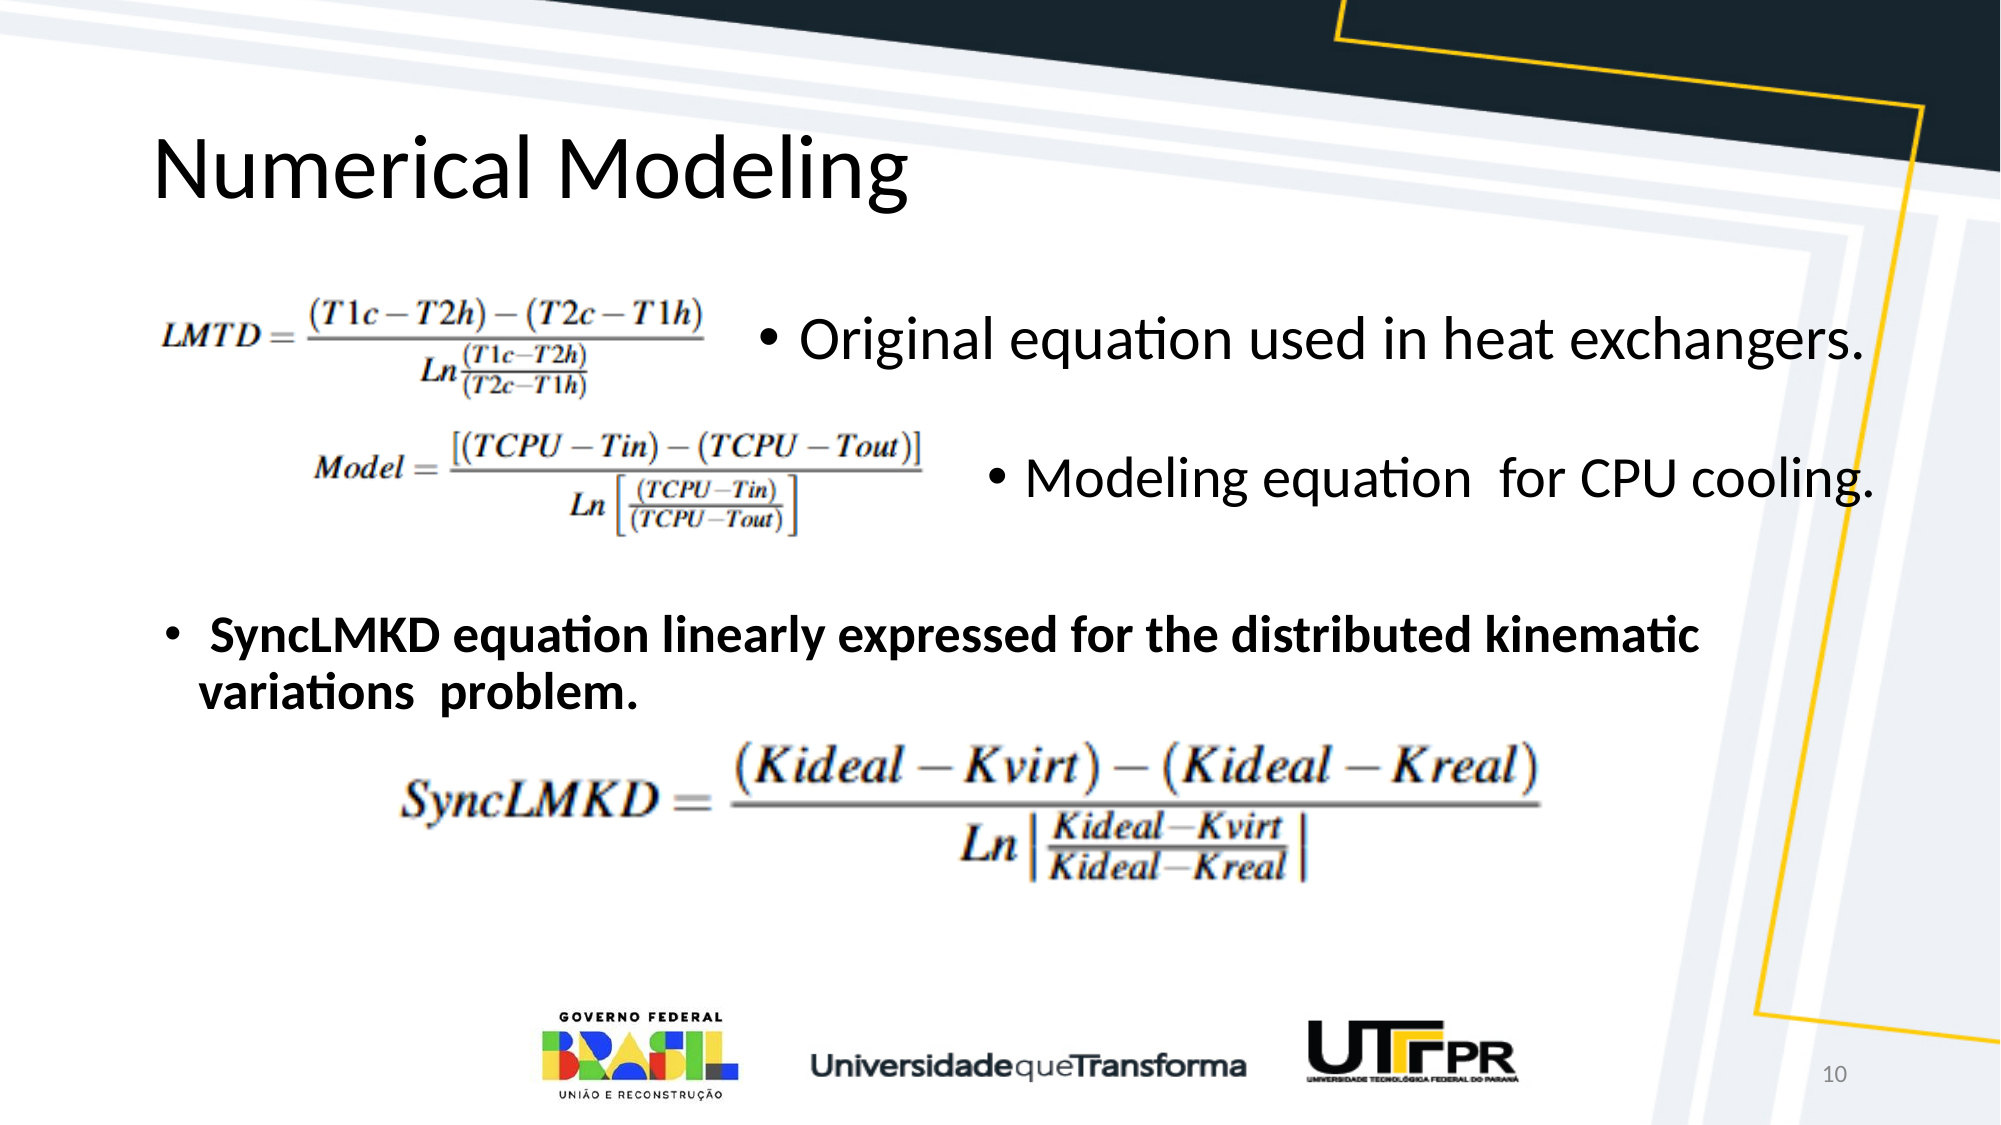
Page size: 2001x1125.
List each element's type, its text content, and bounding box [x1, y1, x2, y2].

list Original equation used in heat exchangers. [743, 298, 1936, 397]
picture [0, 0, 2001, 1125]
text_box SyncLMKD equation linearly expressed for the distributed kinematic variations problem. [149, 599, 1936, 730]
slide_number 10 [1412, 1042, 1863, 1103]
text_box Modeling equation for CPU cooling. [972, 439, 1961, 538]
title Numerical Modeling [137, 59, 1863, 278]
